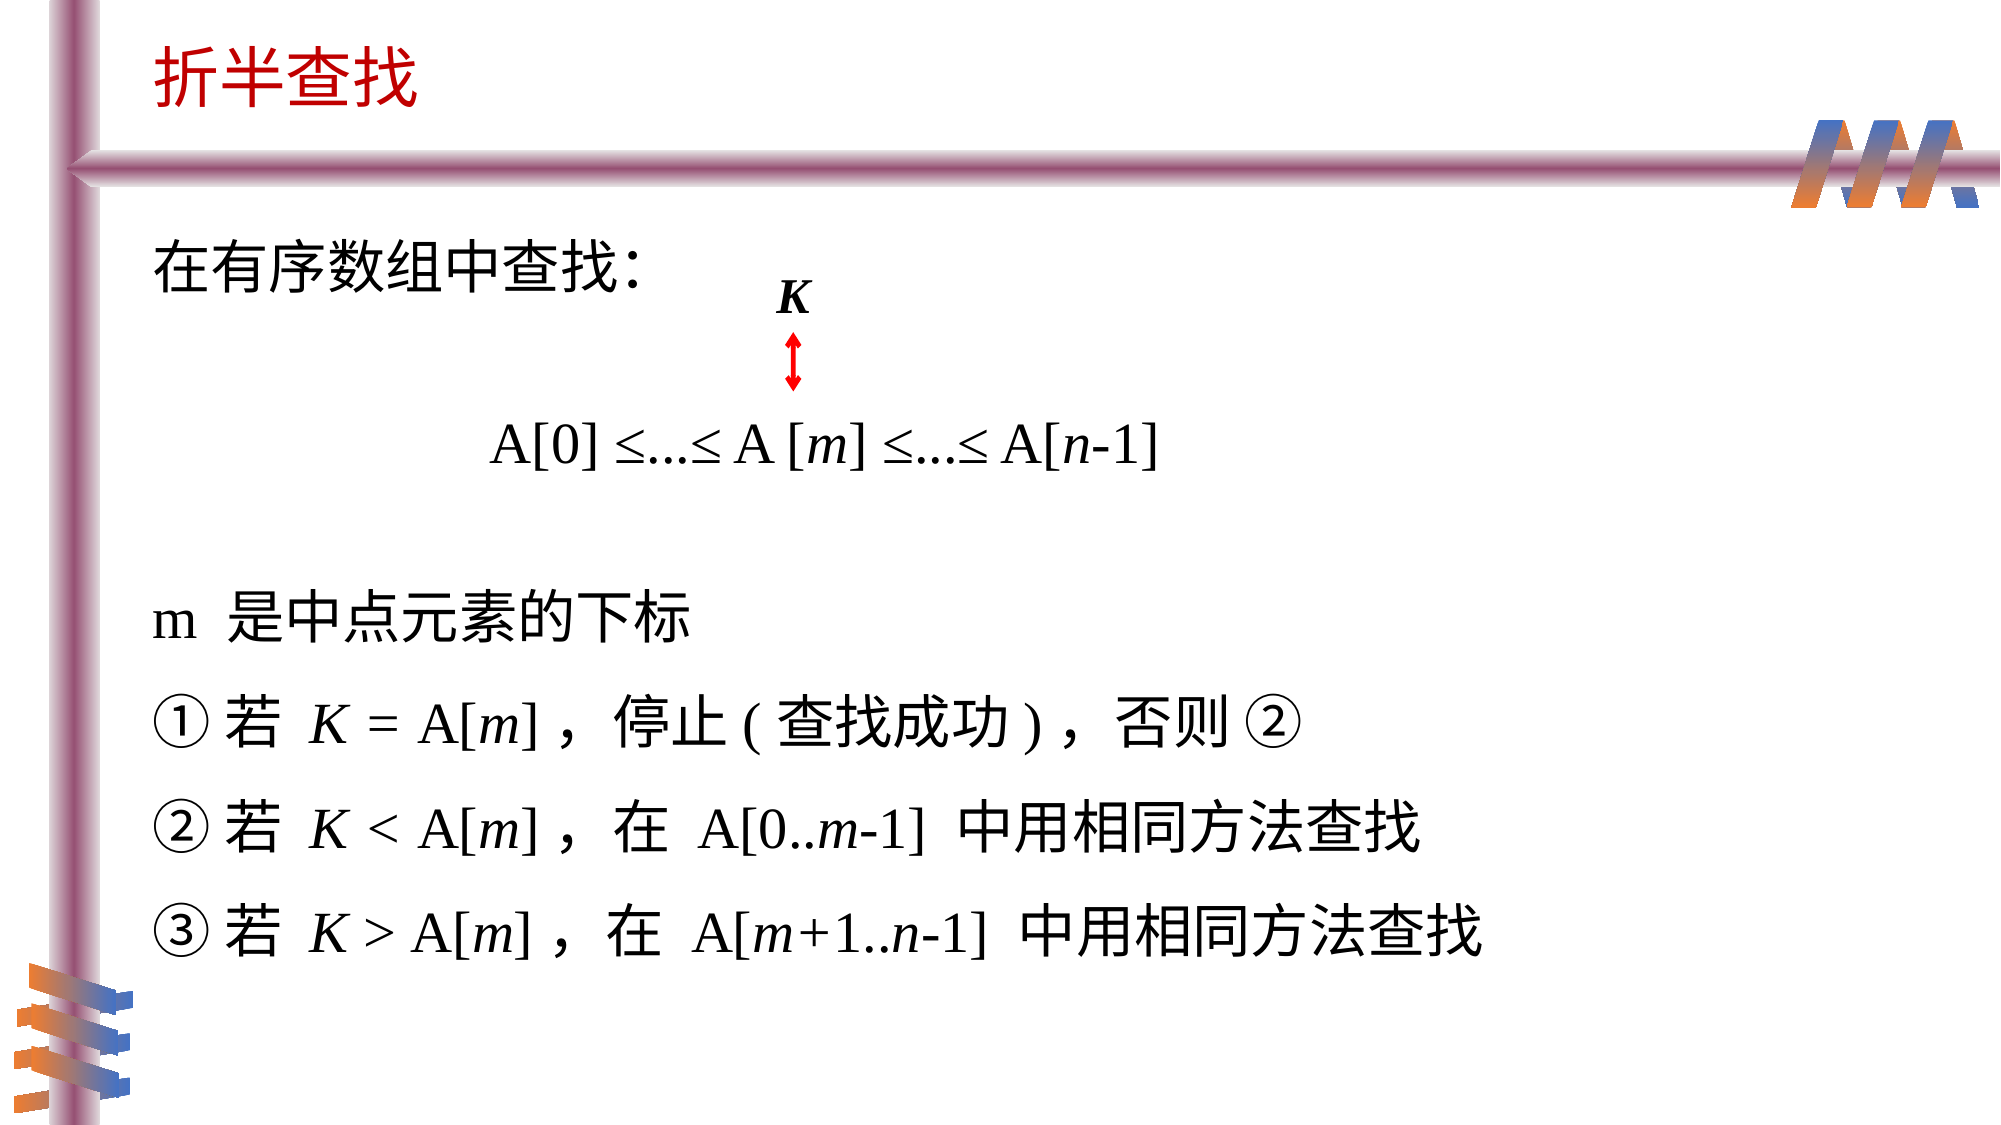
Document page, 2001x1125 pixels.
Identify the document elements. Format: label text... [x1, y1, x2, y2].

text_box [786, 332, 801, 392]
text_box K [761, 256, 825, 332]
title 折半查找 [137, 36, 1951, 125]
list 在有序数组中查找： A[0] ≤...≤ A [m] ≤...≤ A[n-1] m 是中点元素的下标 ①若 K = A[m]，停止(查找成功)，否则 ② ②若 K < A[m]，在 A[0..m-1] 中用相同方法查找 ③若 K > A[m]，在 A[m+1..n-1] 中用相同方法查找 [137, 187, 1715, 1080]
